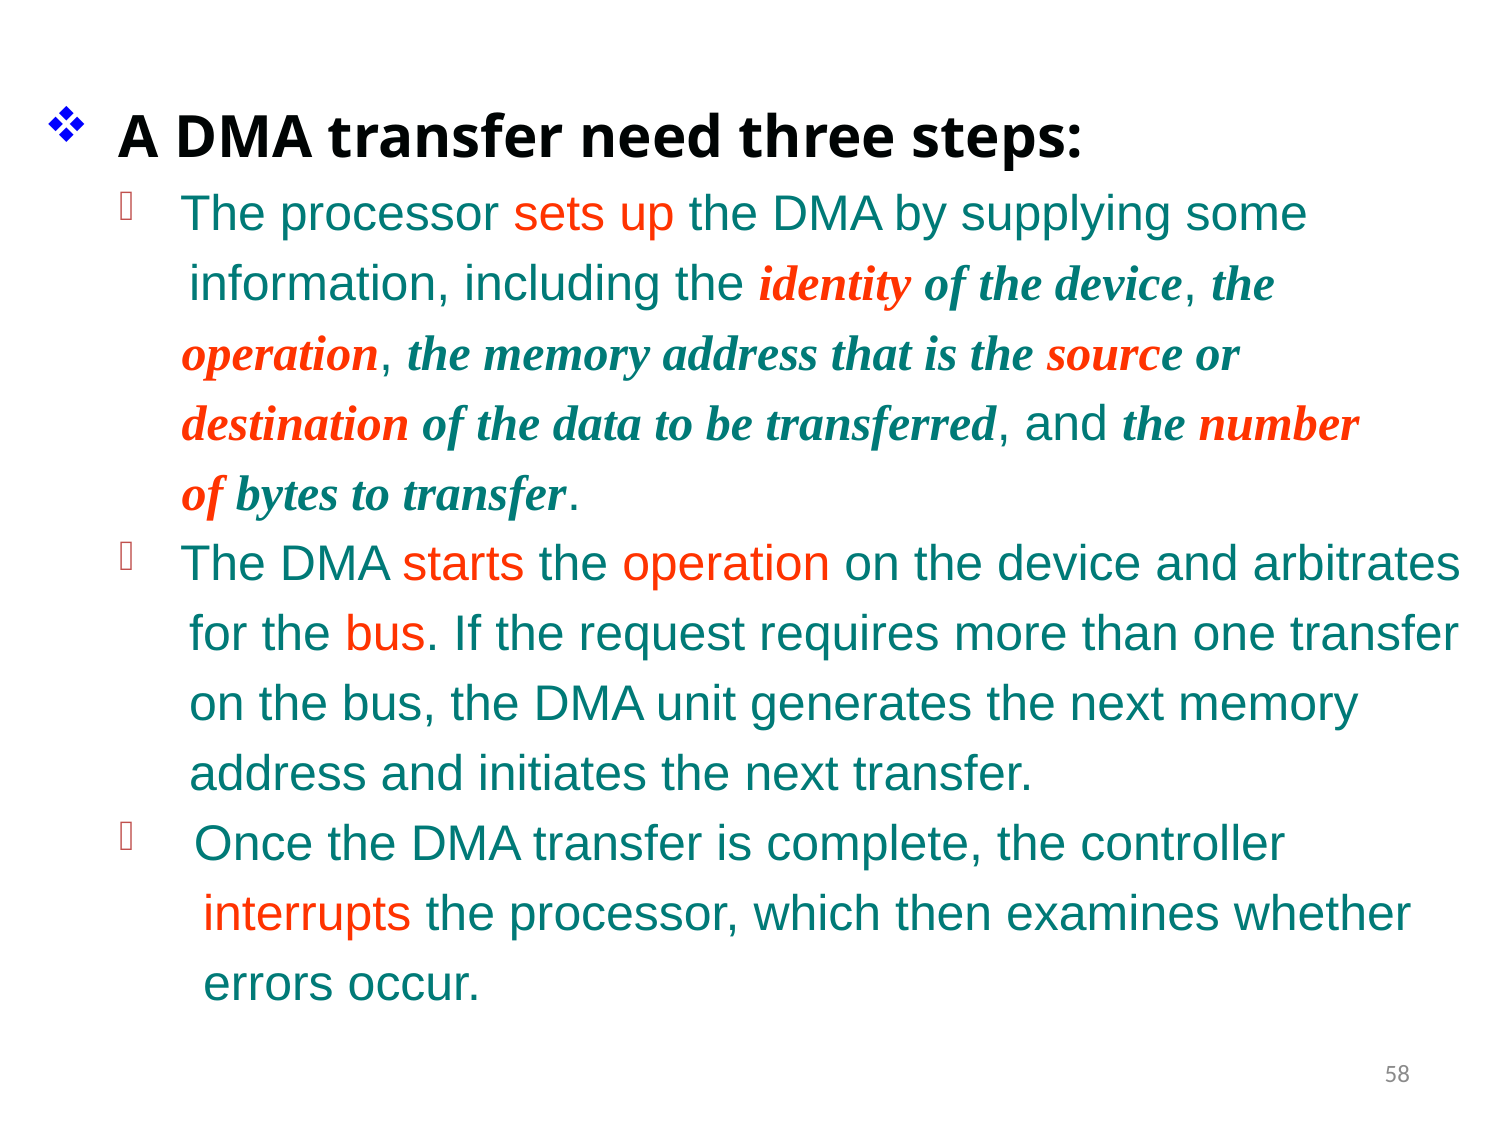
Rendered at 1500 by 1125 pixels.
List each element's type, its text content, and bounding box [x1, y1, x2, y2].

text_box A DMA transfer need three steps: The processor sets up the DMA by supplying some information, including the identity of the device, the operation, the memory address that is the source or destination of the data to be transferred, and the number of bytes to transfer. The DMA starts the operation on the device and arbitrates for the bus. If the request requires more than one transfer on the bus, the DMA unit generates the next memory address and initiates the next transfer. Once the DMA transfer is complete, the controller interrupts the processor, which then examines whether errors occur. [29, 0, 1500, 1012]
slide_number 58 [1074, 1042, 1425, 1103]
